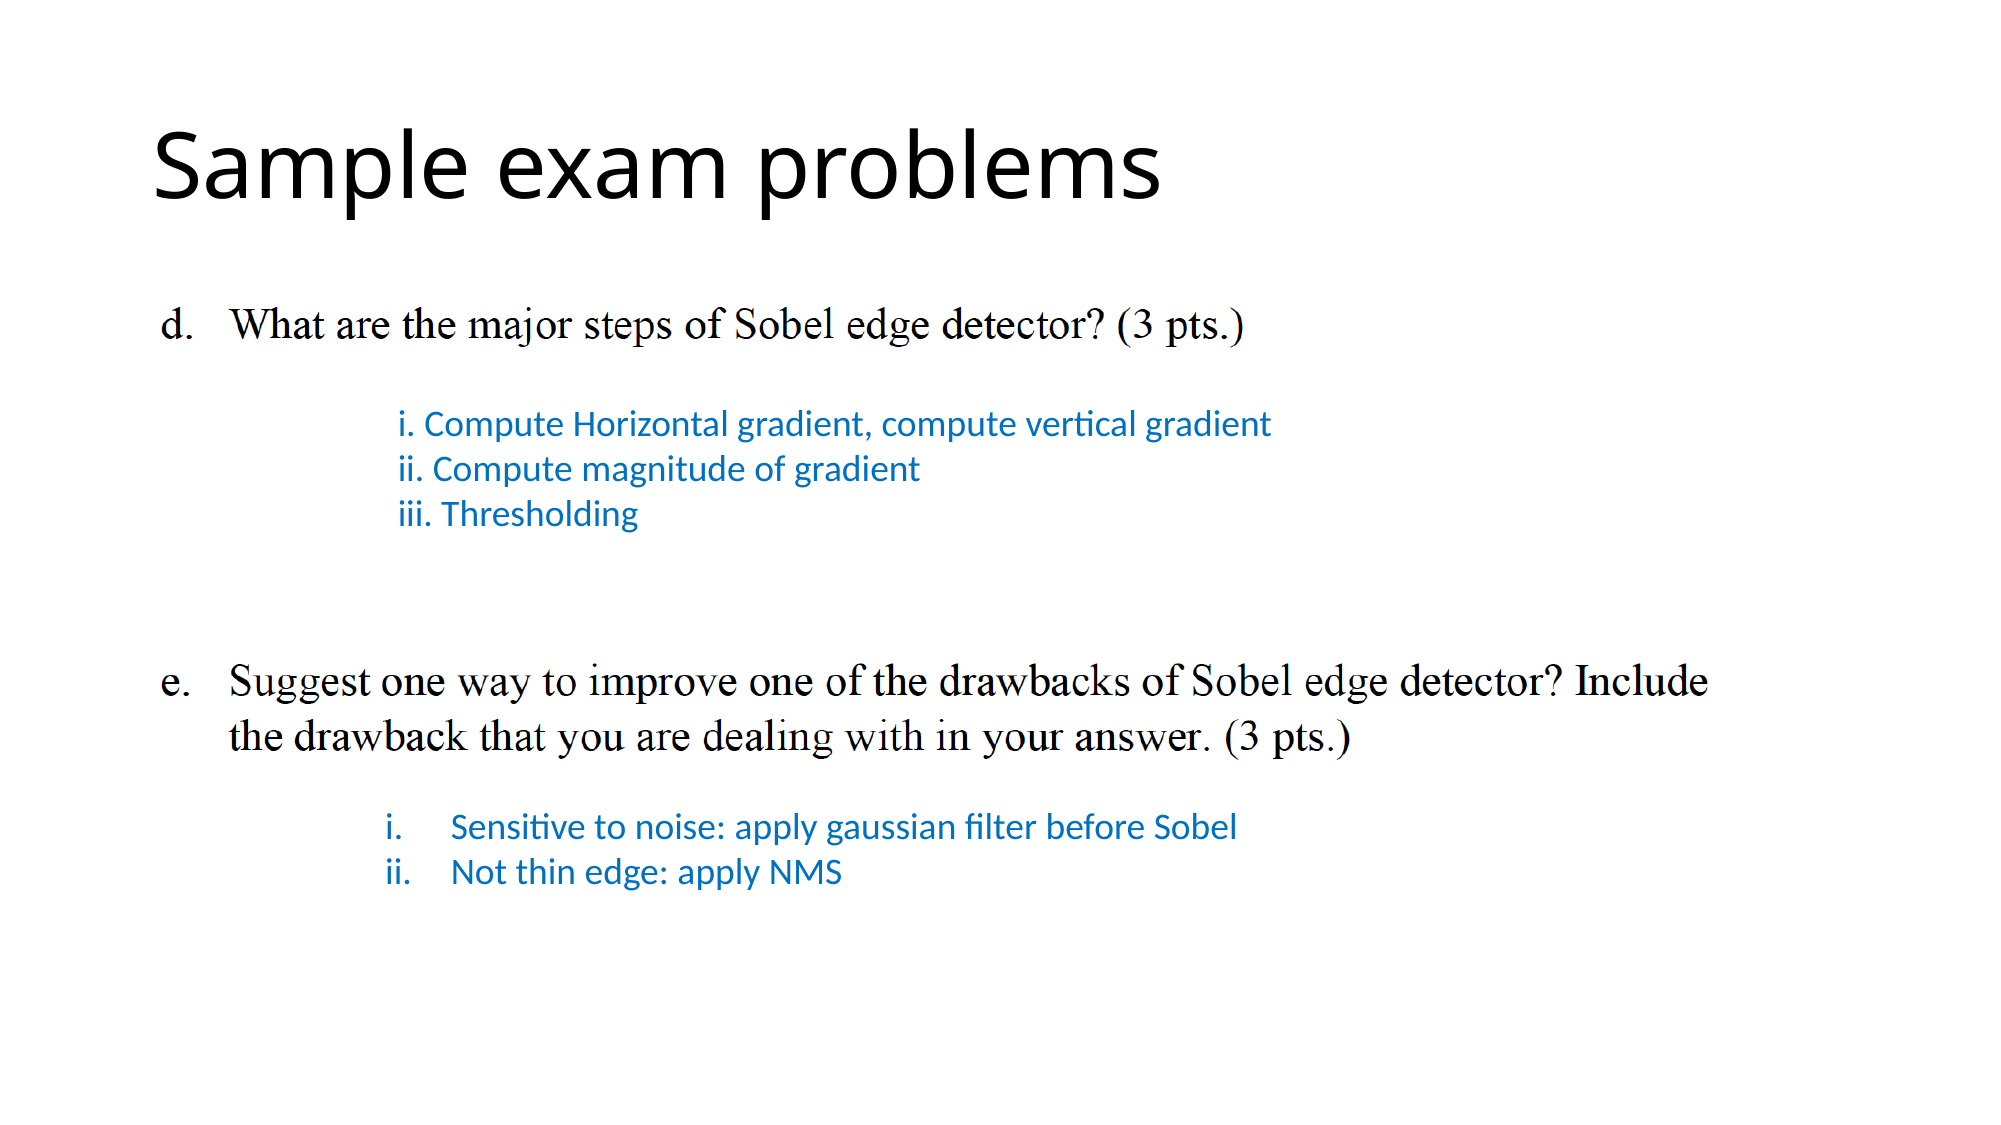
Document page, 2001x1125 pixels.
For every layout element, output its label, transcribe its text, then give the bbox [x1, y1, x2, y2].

text_box Sensitive to noise: apply gaussian filter before Sobel Not thin edge: apply NMS [370, 794, 1254, 900]
picture [137, 277, 1721, 766]
title Sample exam problems [137, 59, 1863, 278]
